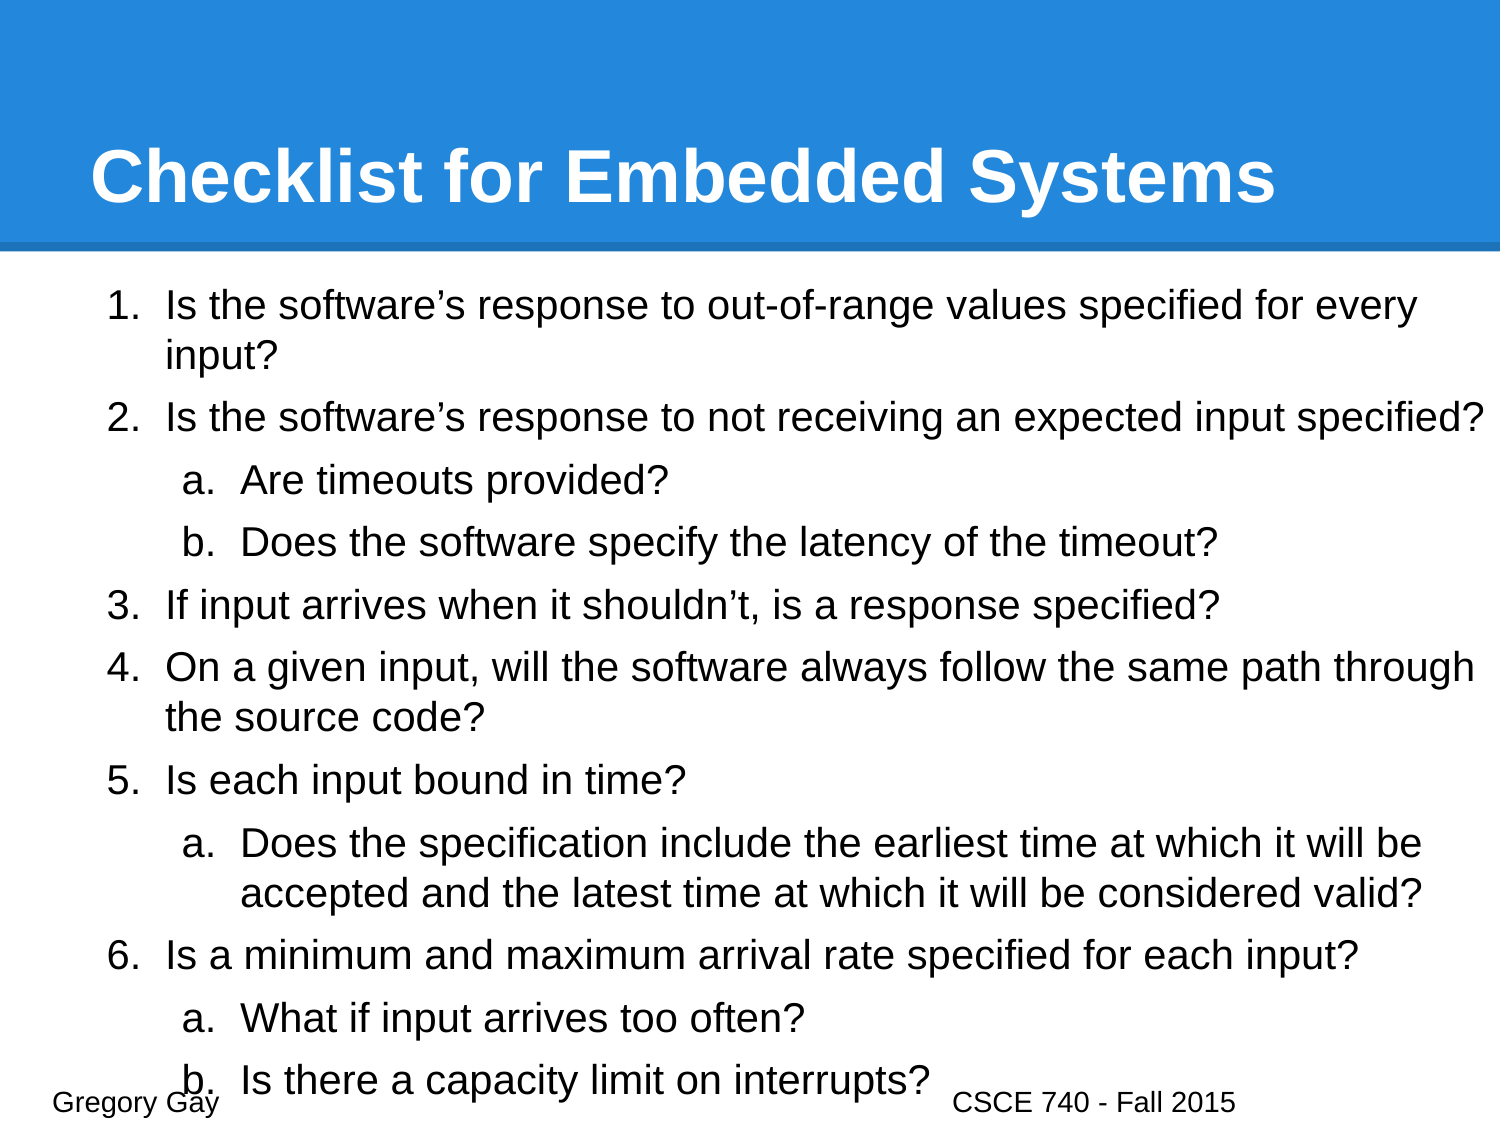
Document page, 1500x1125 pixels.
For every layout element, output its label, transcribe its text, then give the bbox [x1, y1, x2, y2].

list Is the software’s response to out-of-range values specified for every input? Is the software’s response to not receiving an expected input specified? Are timeouts provided? Does the software specify the latency of the timeout? If input arrives when it shouldn’t, is a response specified? On a given input, will the software always follow the same path through the source code? Is each input bound in time? Does the specification include the earliest time at which it will be accepted and the latest time at which it will be considered valid? Is a minimum and maximum arrival rate specified for each input? What if input arrives too often? Is there a capacity limit on interrupts? [75, 262, 1500, 1078]
title Checklist for Embedded Systems [75, 45, 1425, 233]
text_box Gregory Gay CSCE 740 - Fall 2015 42 [37, 1068, 1463, 1114]
